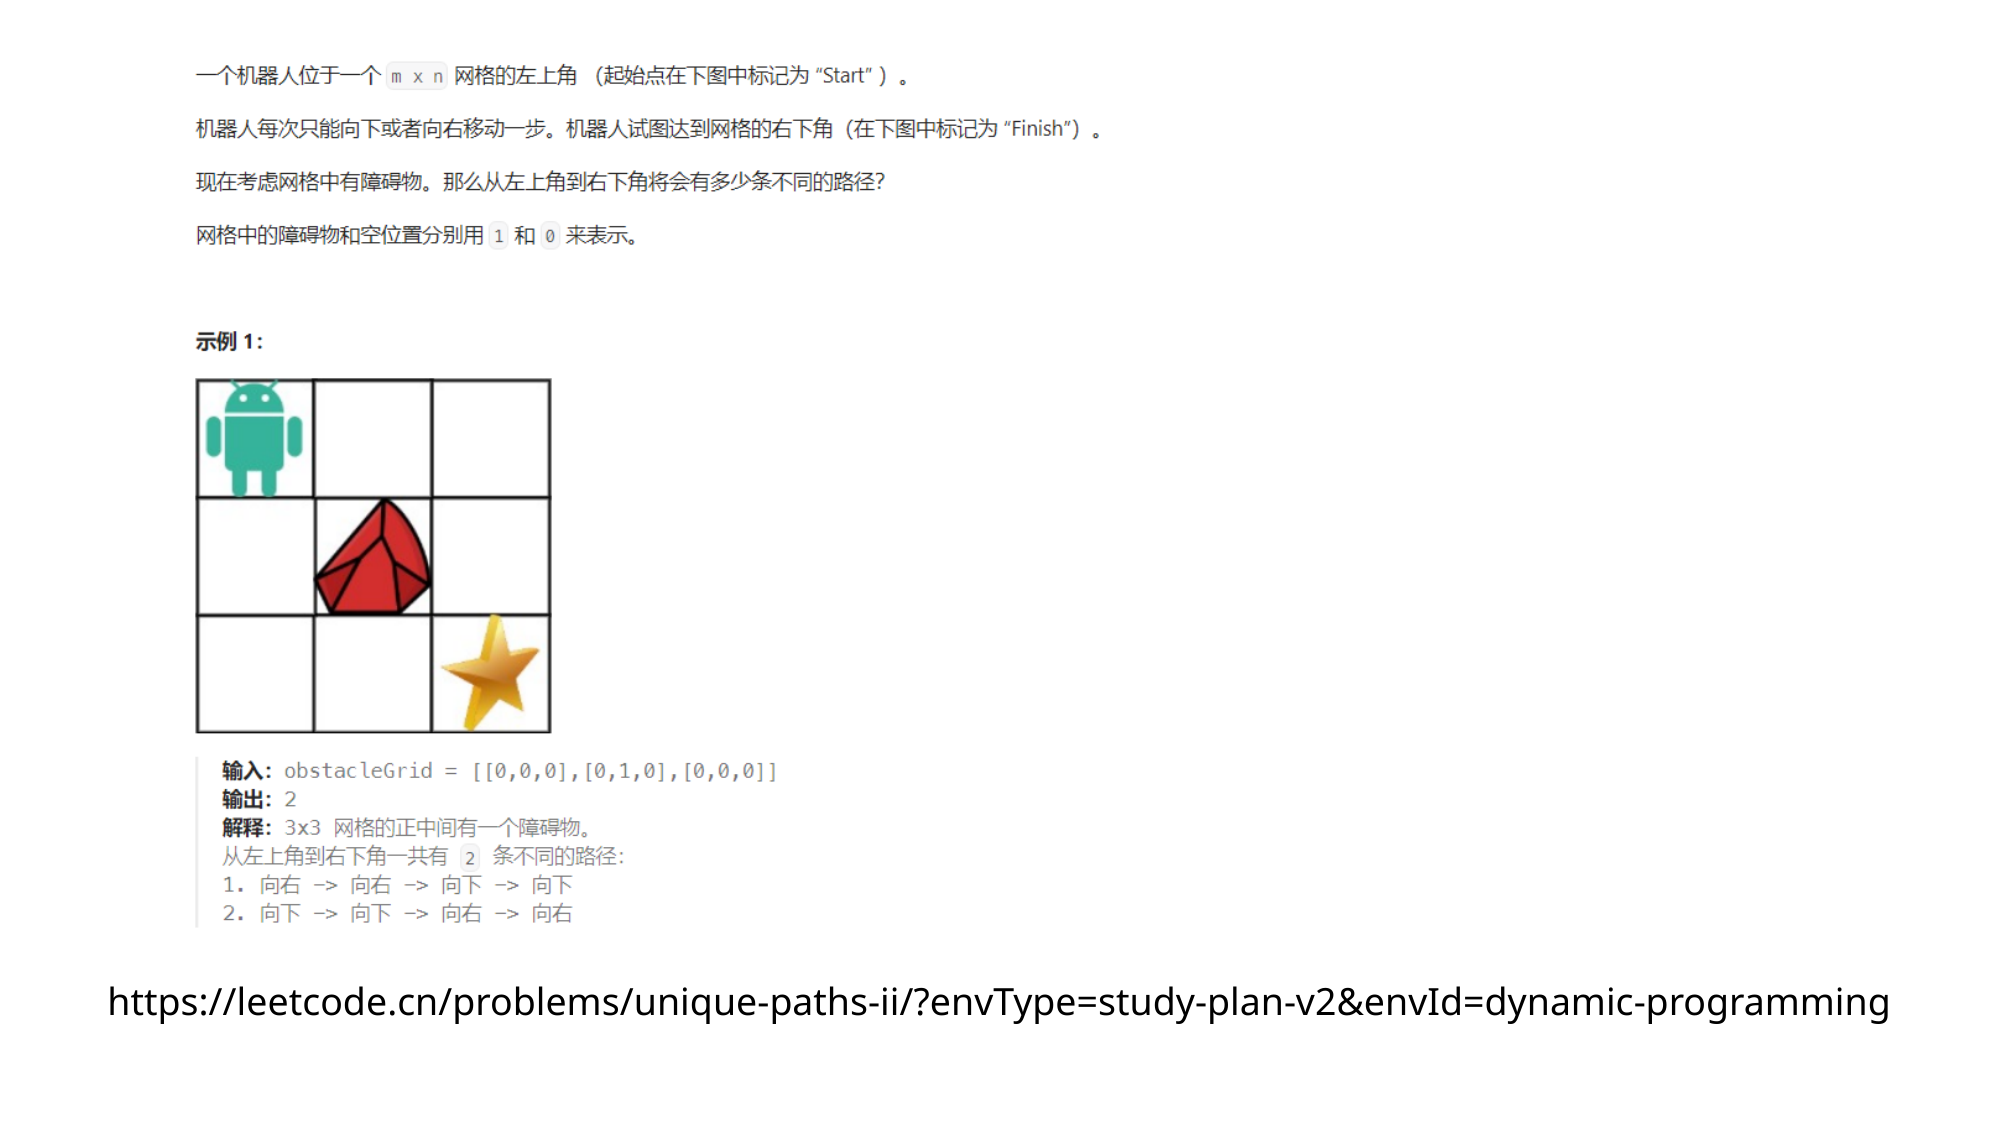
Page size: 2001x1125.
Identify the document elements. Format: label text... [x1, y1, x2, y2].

text_box https://leetcode.cn/problems/unique-paths-ii/?envType=study-plan-v2&envId=dynamic-programming [92, 970, 1908, 1031]
picture [167, 48, 1277, 945]
